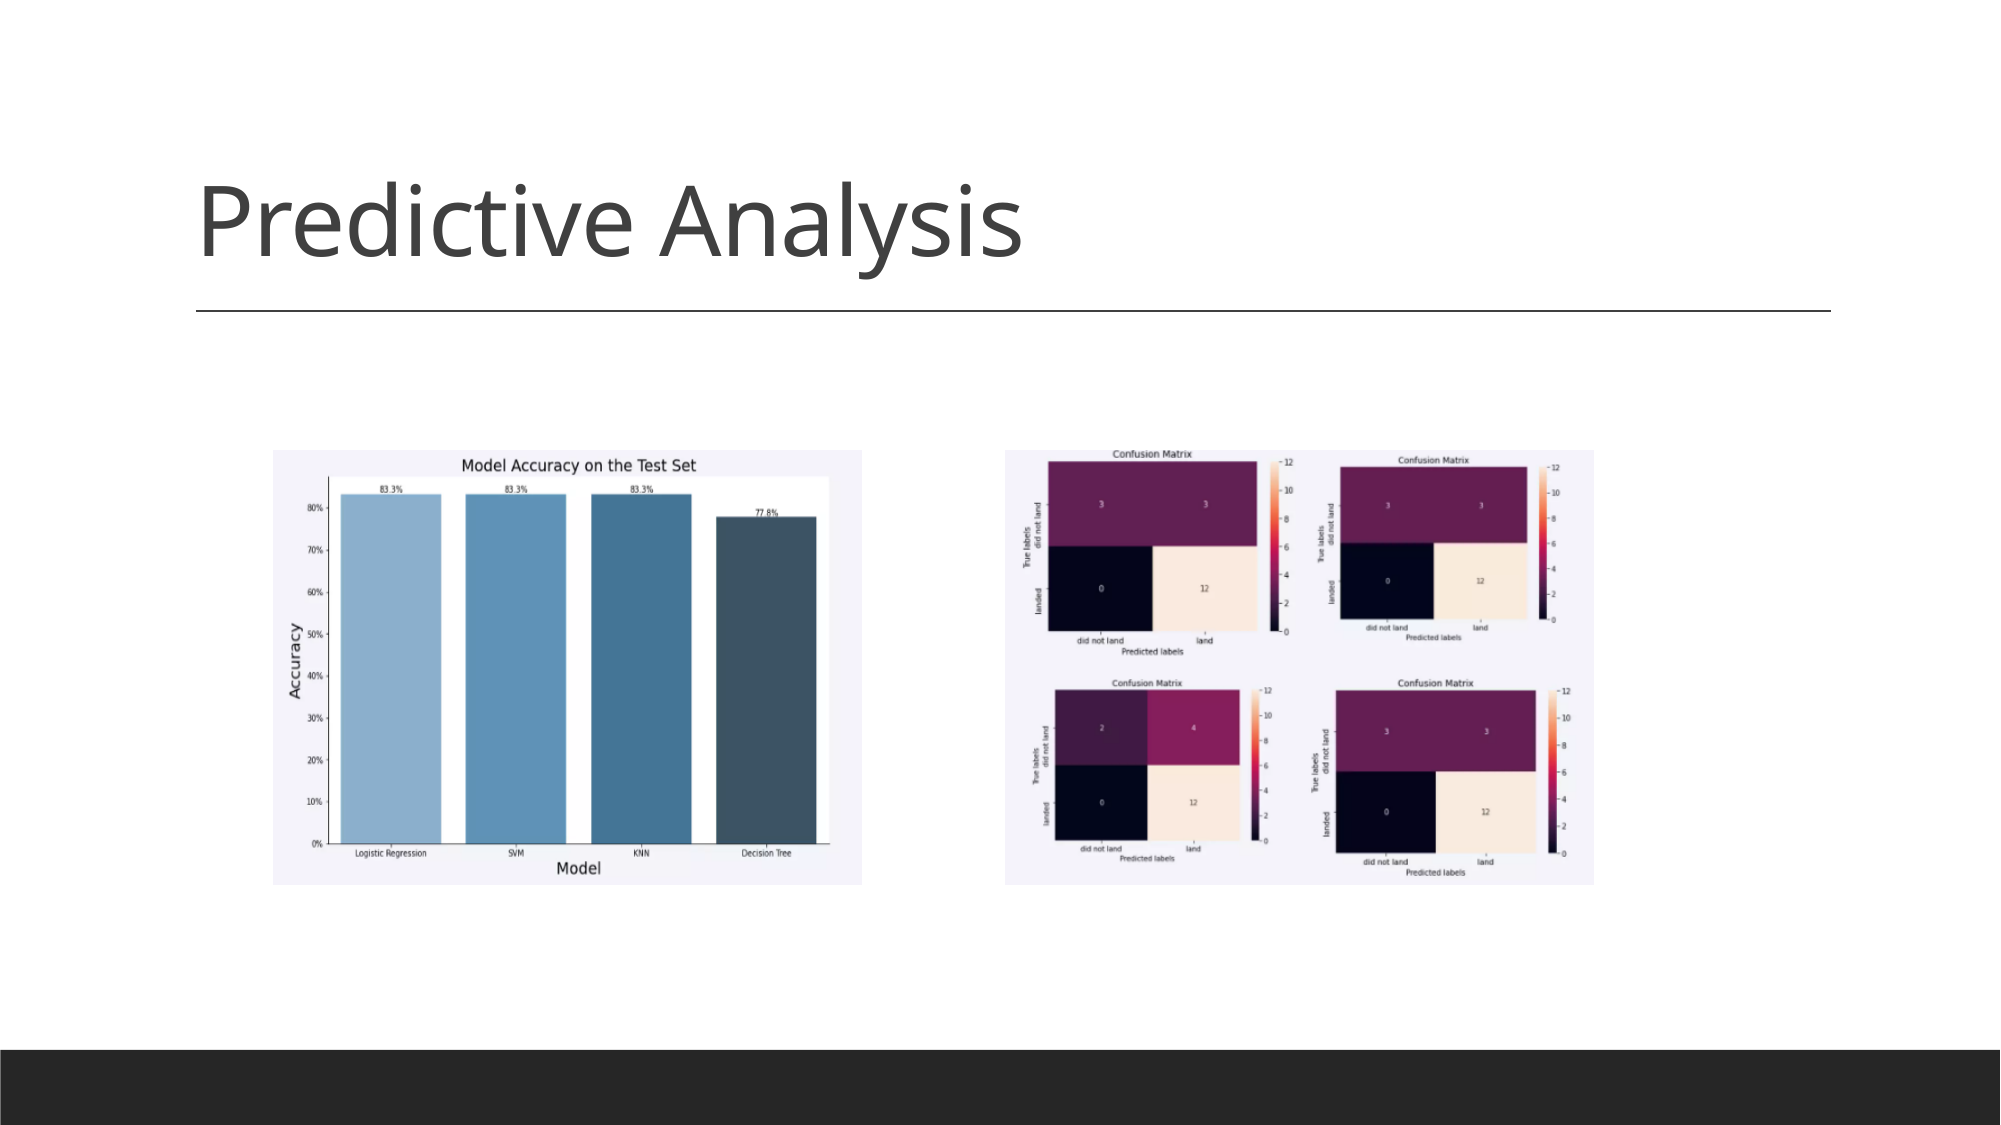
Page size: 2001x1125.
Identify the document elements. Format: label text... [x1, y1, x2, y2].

picture [1004, 449, 1594, 885]
title Predictive Analysis [180, 47, 1830, 285]
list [273, 449, 863, 885]
